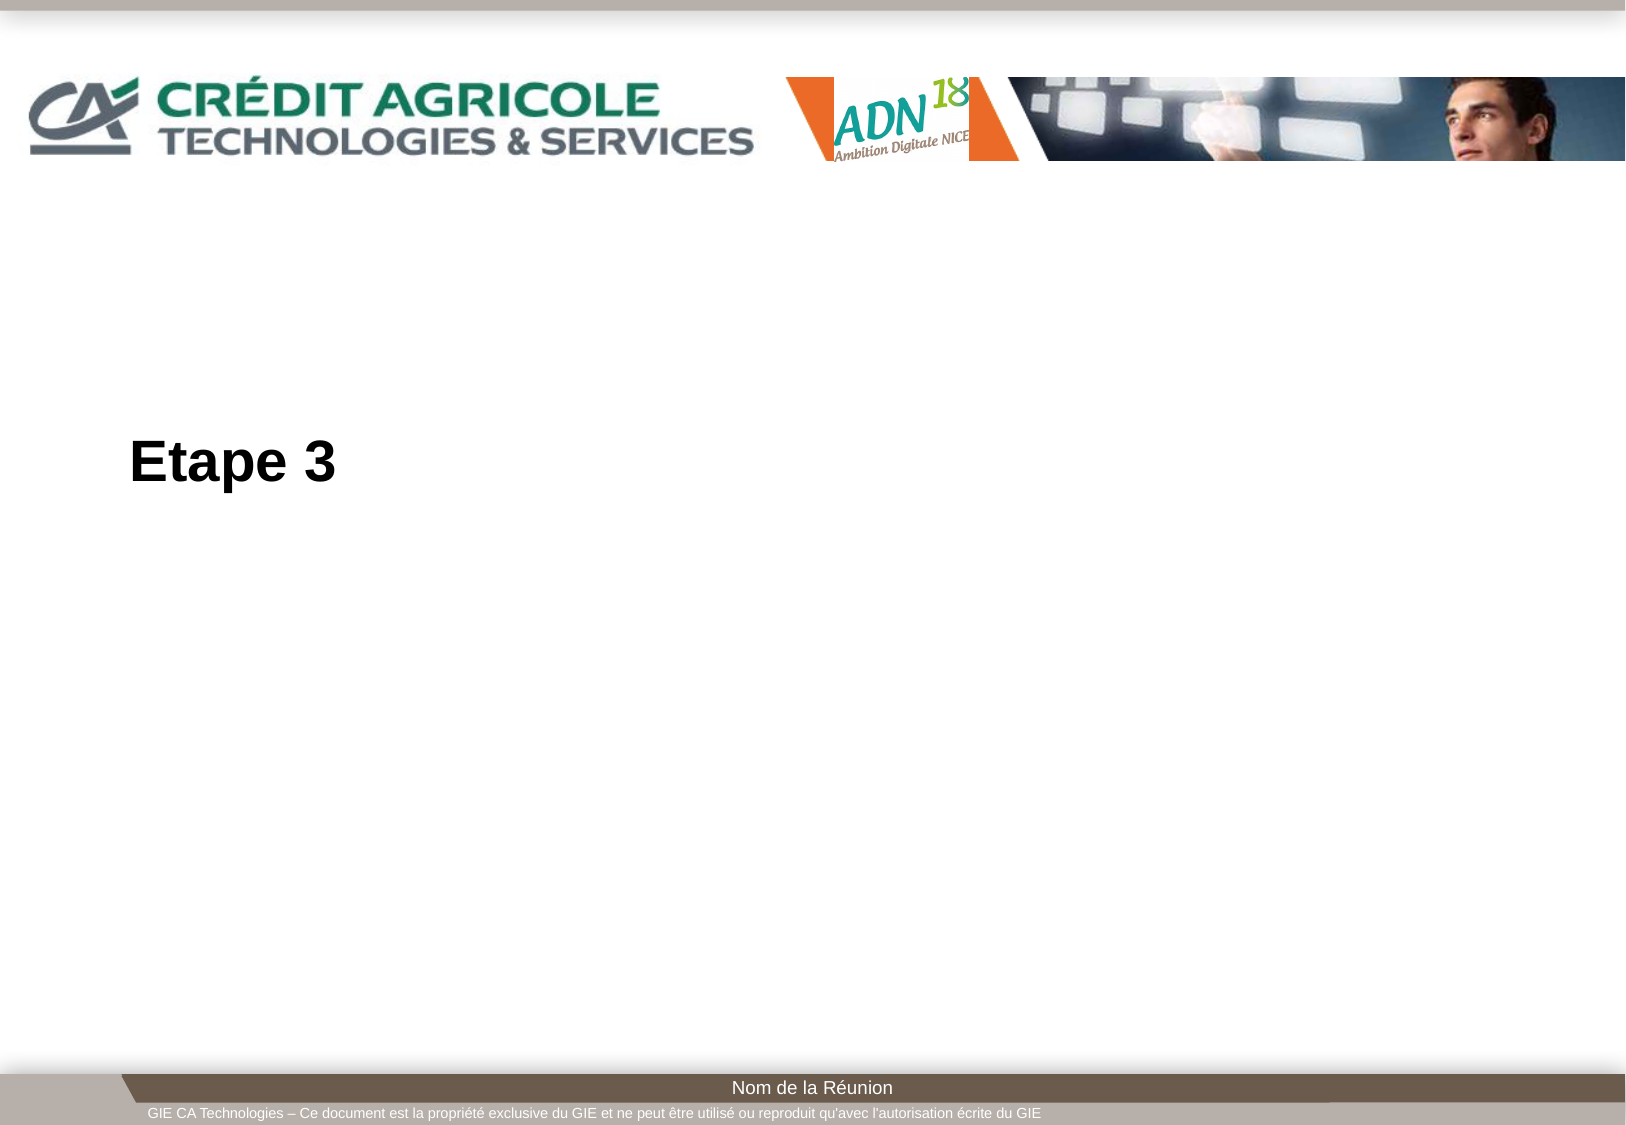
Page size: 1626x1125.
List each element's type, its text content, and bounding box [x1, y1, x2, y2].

picture [785, 77, 1626, 162]
footer Nom de la Réunion [555, 1071, 1070, 1103]
title Etape 3 [129, 208, 1511, 493]
picture [19, 54, 769, 184]
